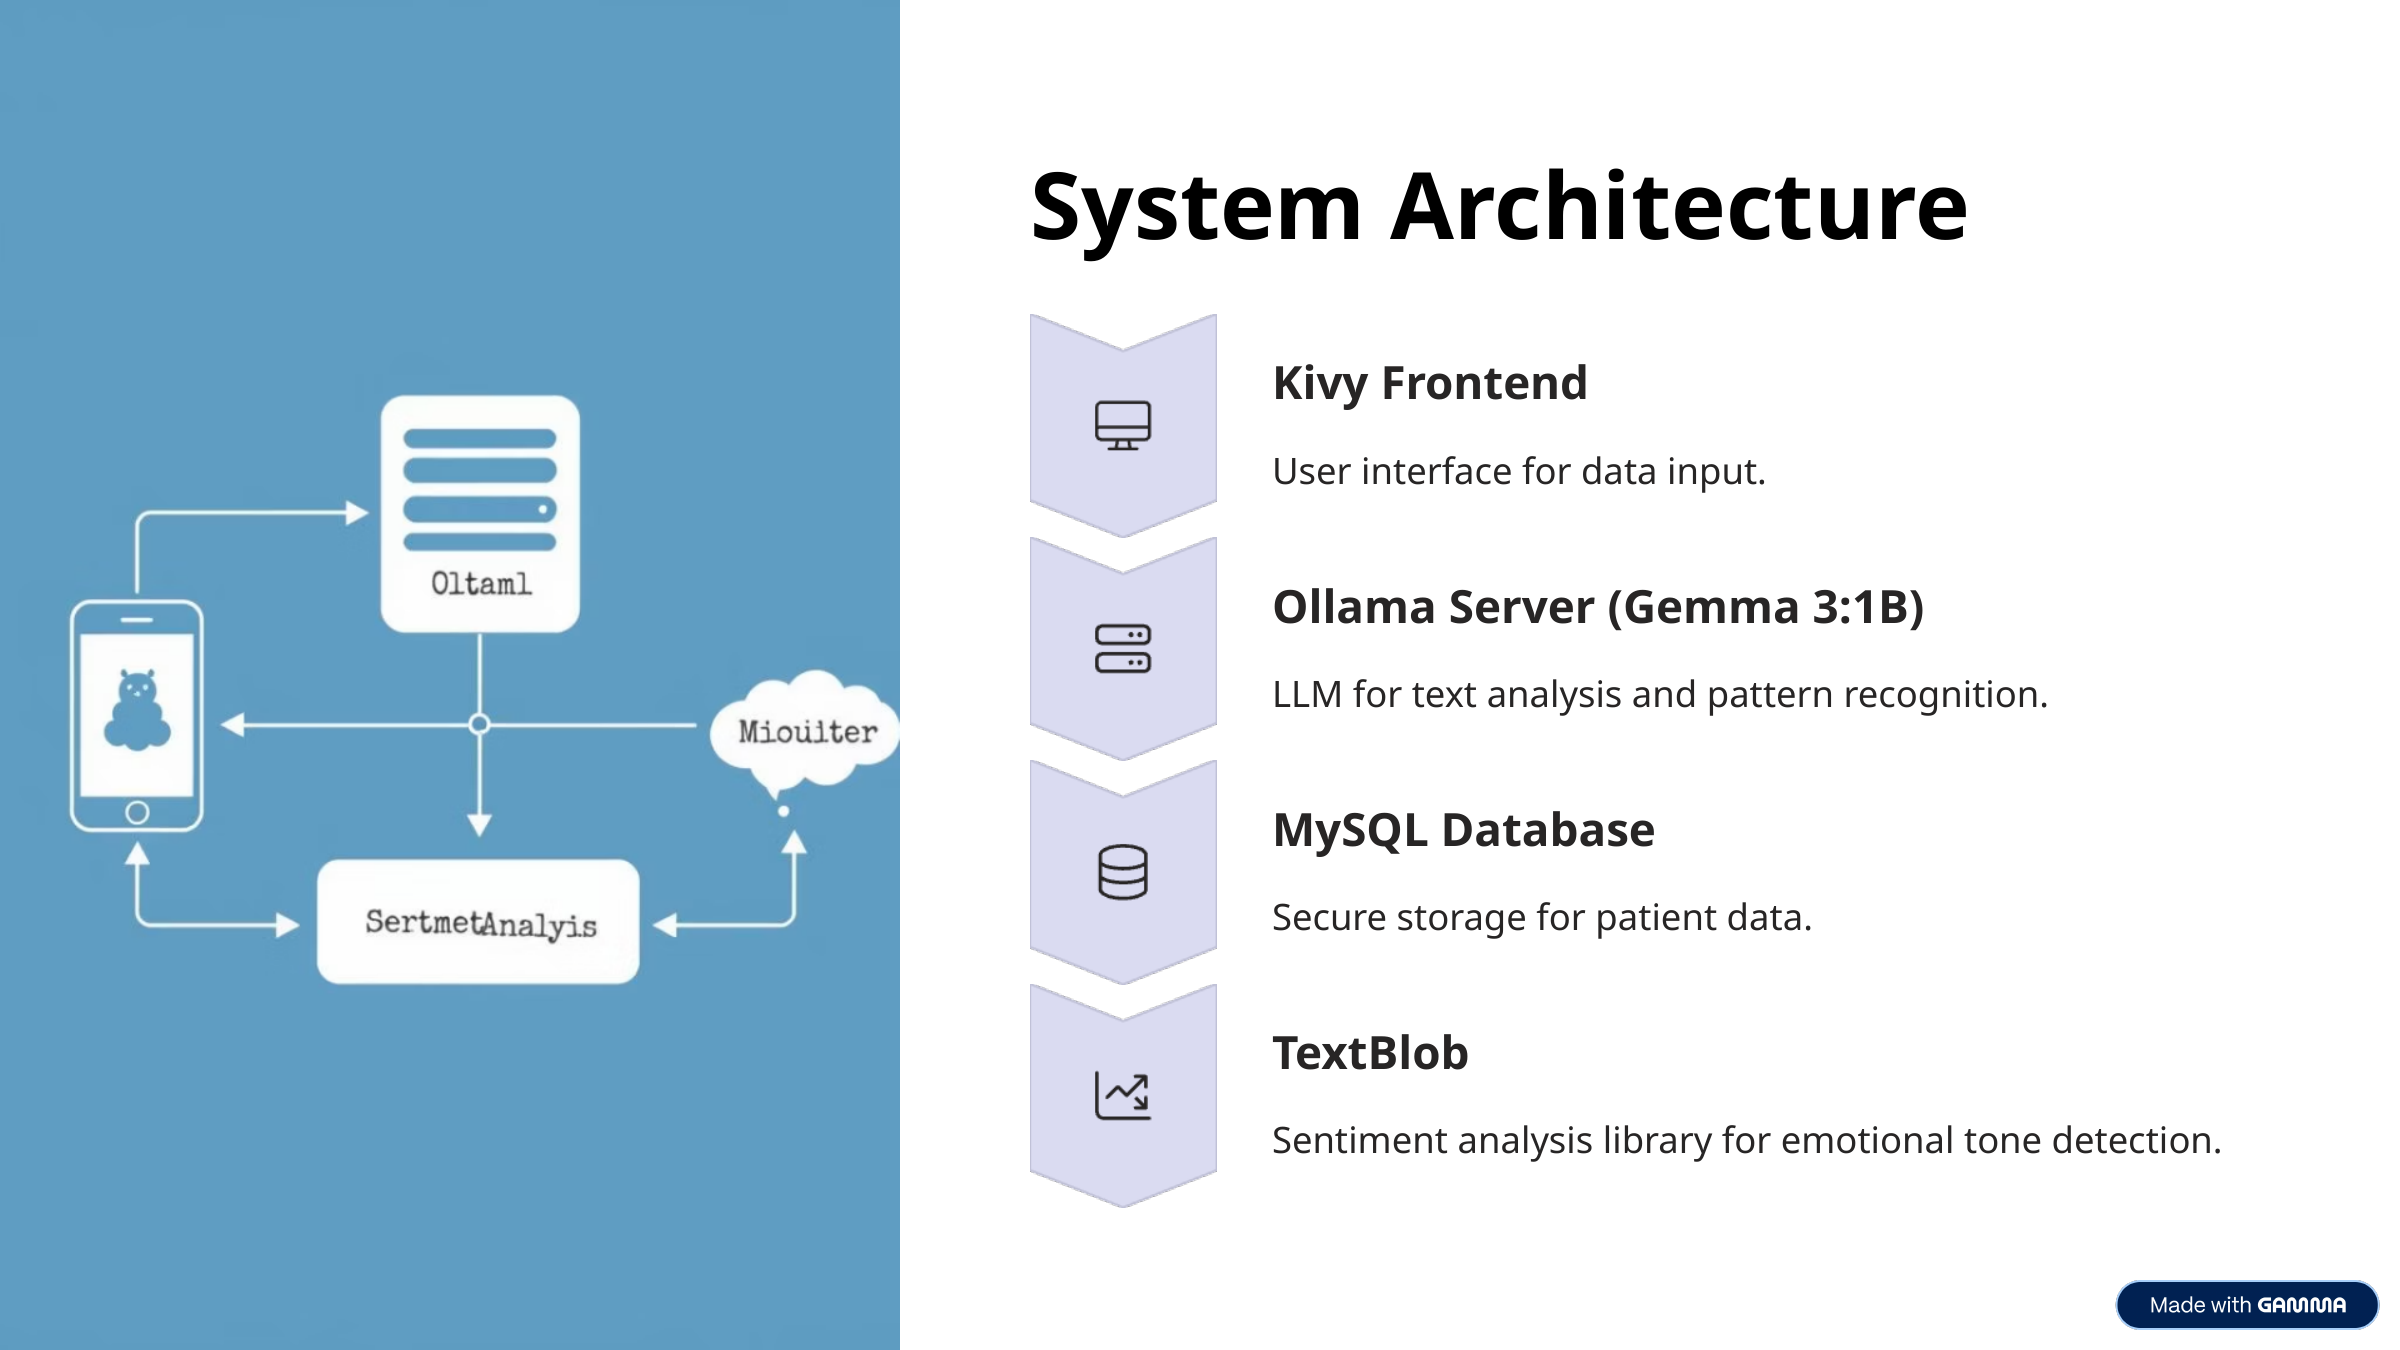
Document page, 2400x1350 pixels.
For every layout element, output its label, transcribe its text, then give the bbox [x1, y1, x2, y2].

text_box User interface for data input. [1272, 432, 2270, 492]
text_box Ollama Server (Gemma 3:1B) [1272, 574, 1920, 634]
text_box System Architecture [1030, 142, 1964, 259]
text_box Sentiment analysis library for emotional tone detection. [1272, 1101, 2270, 1162]
text_box Secure storage for patient data. [1272, 878, 2270, 939]
text_box TextBlob [1271, 1021, 1738, 1080]
picture [0, 0, 900, 1350]
text_box MySQL Database [1271, 798, 1738, 857]
picture [2106, 1271, 2389, 1339]
picture [1030, 314, 1217, 1208]
text_box LLM for text analysis and pattern recognition. [1272, 655, 2270, 715]
text_box Kivy Frontend [1271, 351, 1738, 410]
